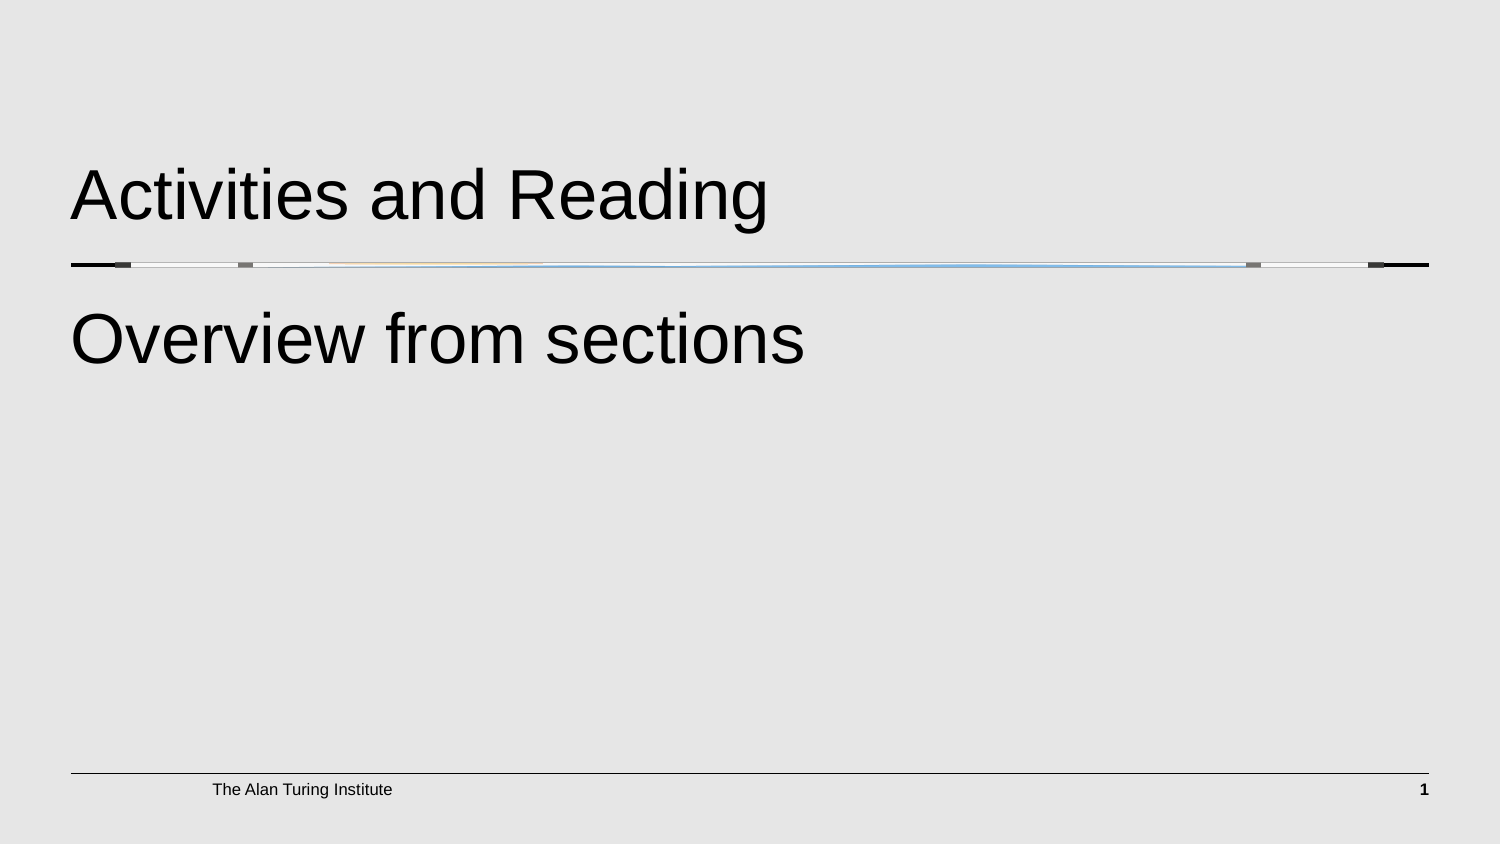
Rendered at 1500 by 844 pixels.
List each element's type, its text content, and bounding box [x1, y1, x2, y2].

title Activities and Reading Overview from sections [70, 161, 1430, 262]
slide_number 1 [1340, 774, 1430, 799]
title Activities and Reading Overview from sections [70, 276, 1430, 381]
picture [70, 262, 1430, 268]
